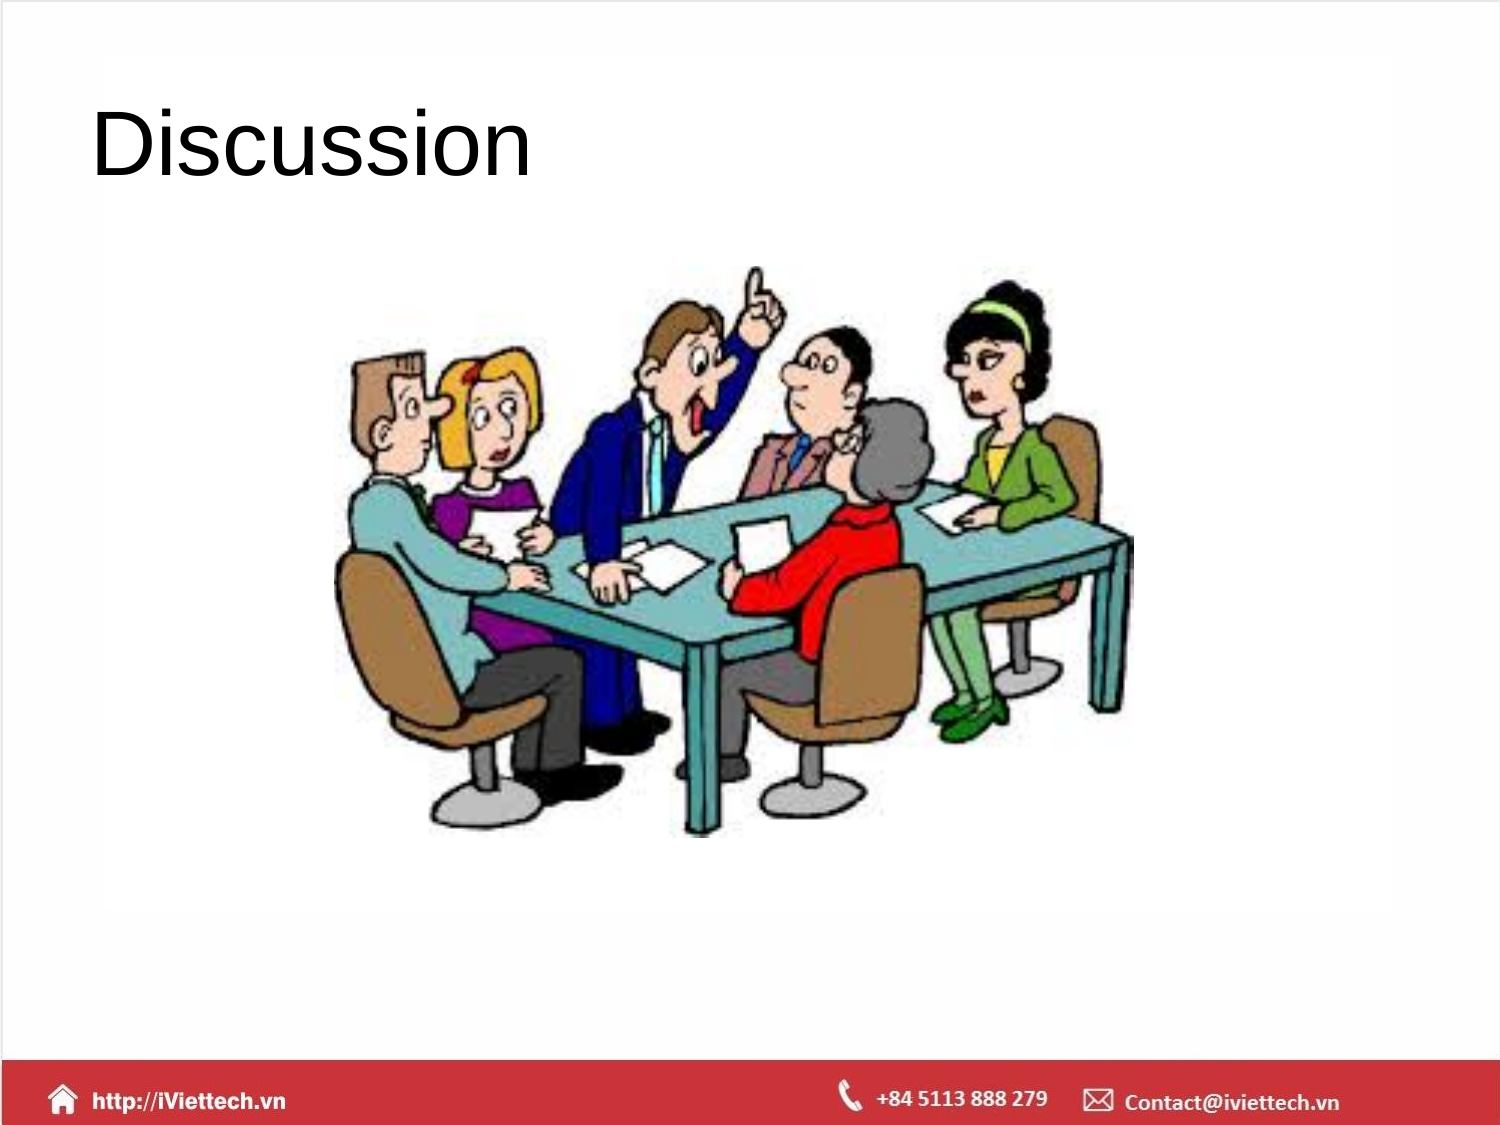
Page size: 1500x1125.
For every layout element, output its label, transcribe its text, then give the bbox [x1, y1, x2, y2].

title Discussion [75, 45, 1425, 233]
picture [0, 0, 1500, 1125]
